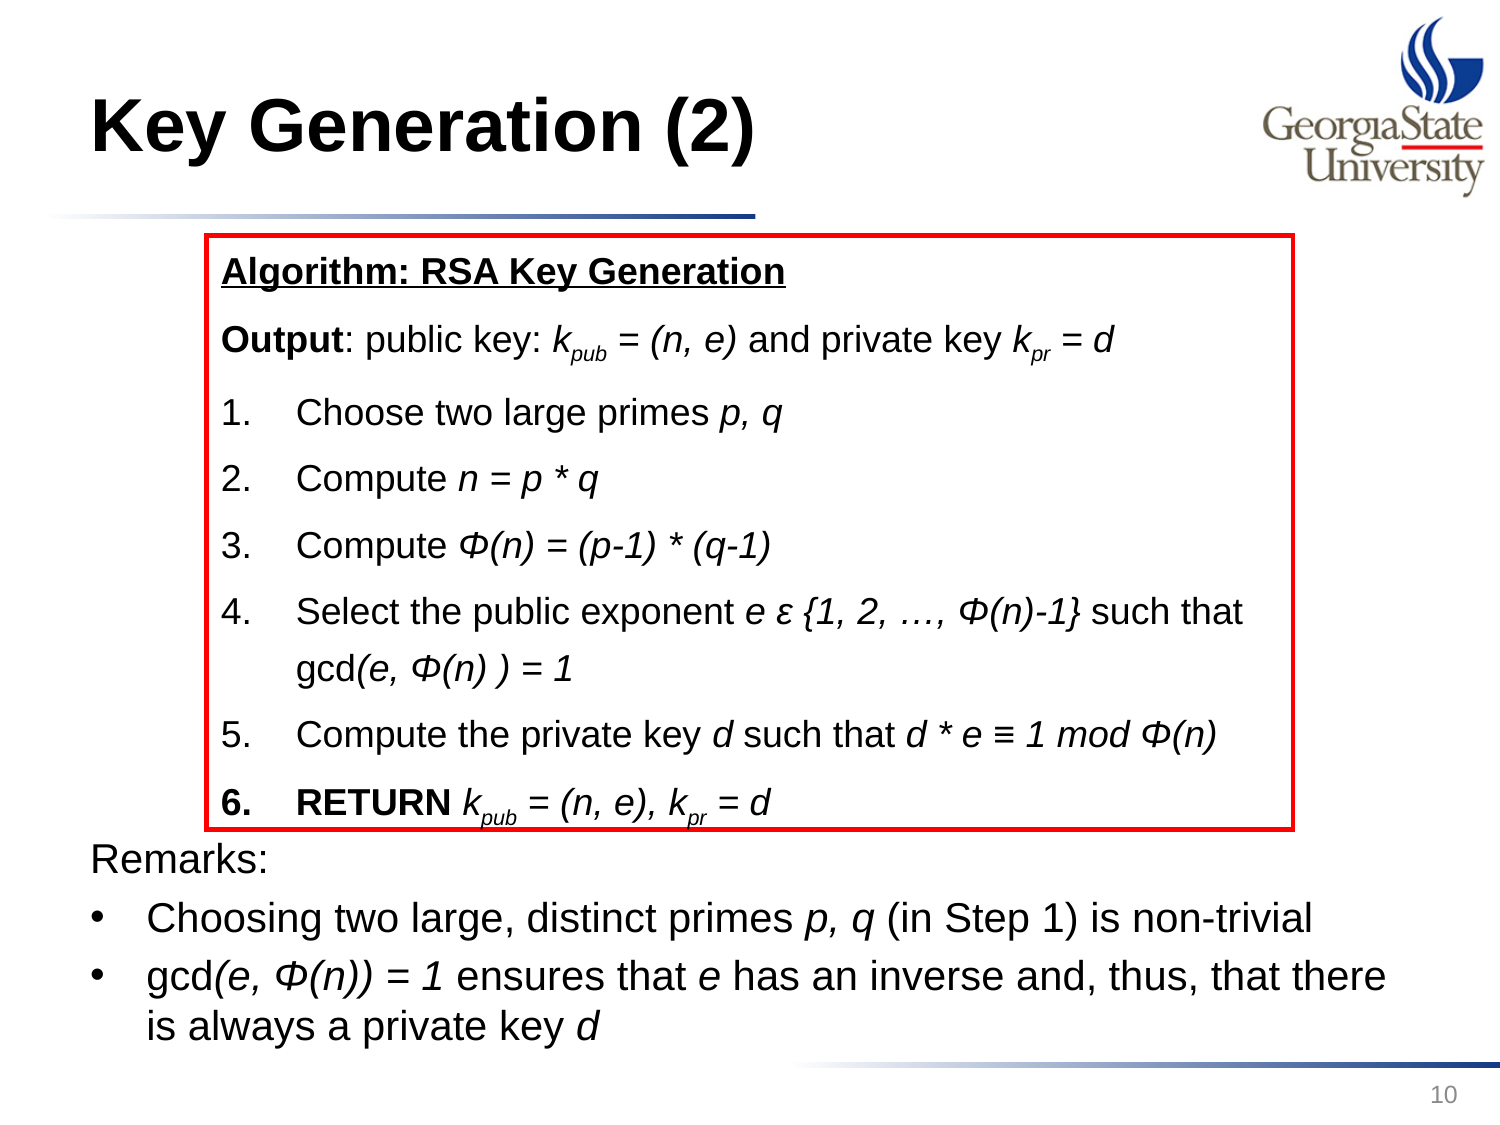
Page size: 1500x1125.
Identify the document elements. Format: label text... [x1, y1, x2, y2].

text_box Algorithm: RSA Key Generation Output: public key: kpub = (n, e) and private key kpr = d Choose two large primes p, q Compute n = p * q Compute Φ(n) = (p-1) * (q-1) Select the public exponent e ε {1, 2, …, Φ(n)-1} such that gcd(e, Φ(n) ) = 1 Compute the private key d such that d * e ≡ 1 mod Φ(n) RETURN kpub = (n, e), kpr = d [206, 235, 1294, 824]
slide_number 10 [1123, 1064, 1474, 1124]
title Key Generation (2) [75, 27, 1234, 215]
list Remarks: Choosing two large, distinct primes p, q (in Step 1) is non-trivial gcd(e, Φ(n)) = 1 ensures that e has an inverse and, thus, that there is always a private key d [75, 824, 1425, 1064]
picture [1247, 0, 1500, 216]
